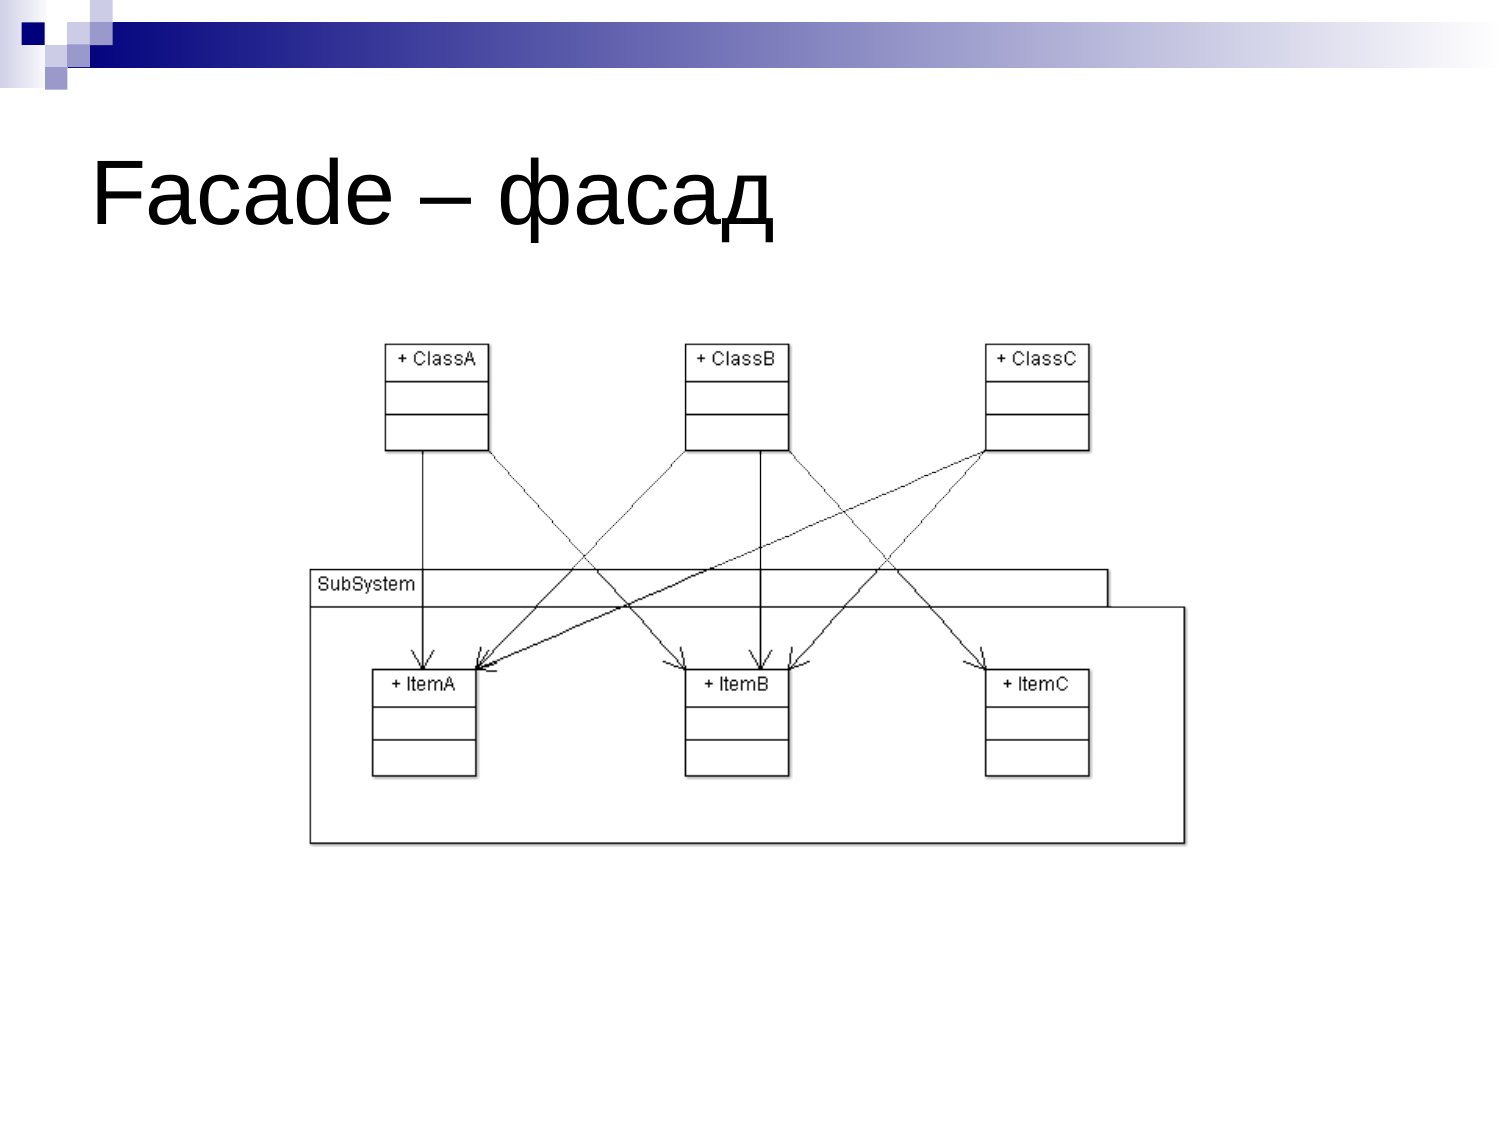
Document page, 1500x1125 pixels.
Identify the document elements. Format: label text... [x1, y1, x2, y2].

picture [147, 231, 1348, 1057]
title Facade – фасад [75, 75, 1425, 300]
